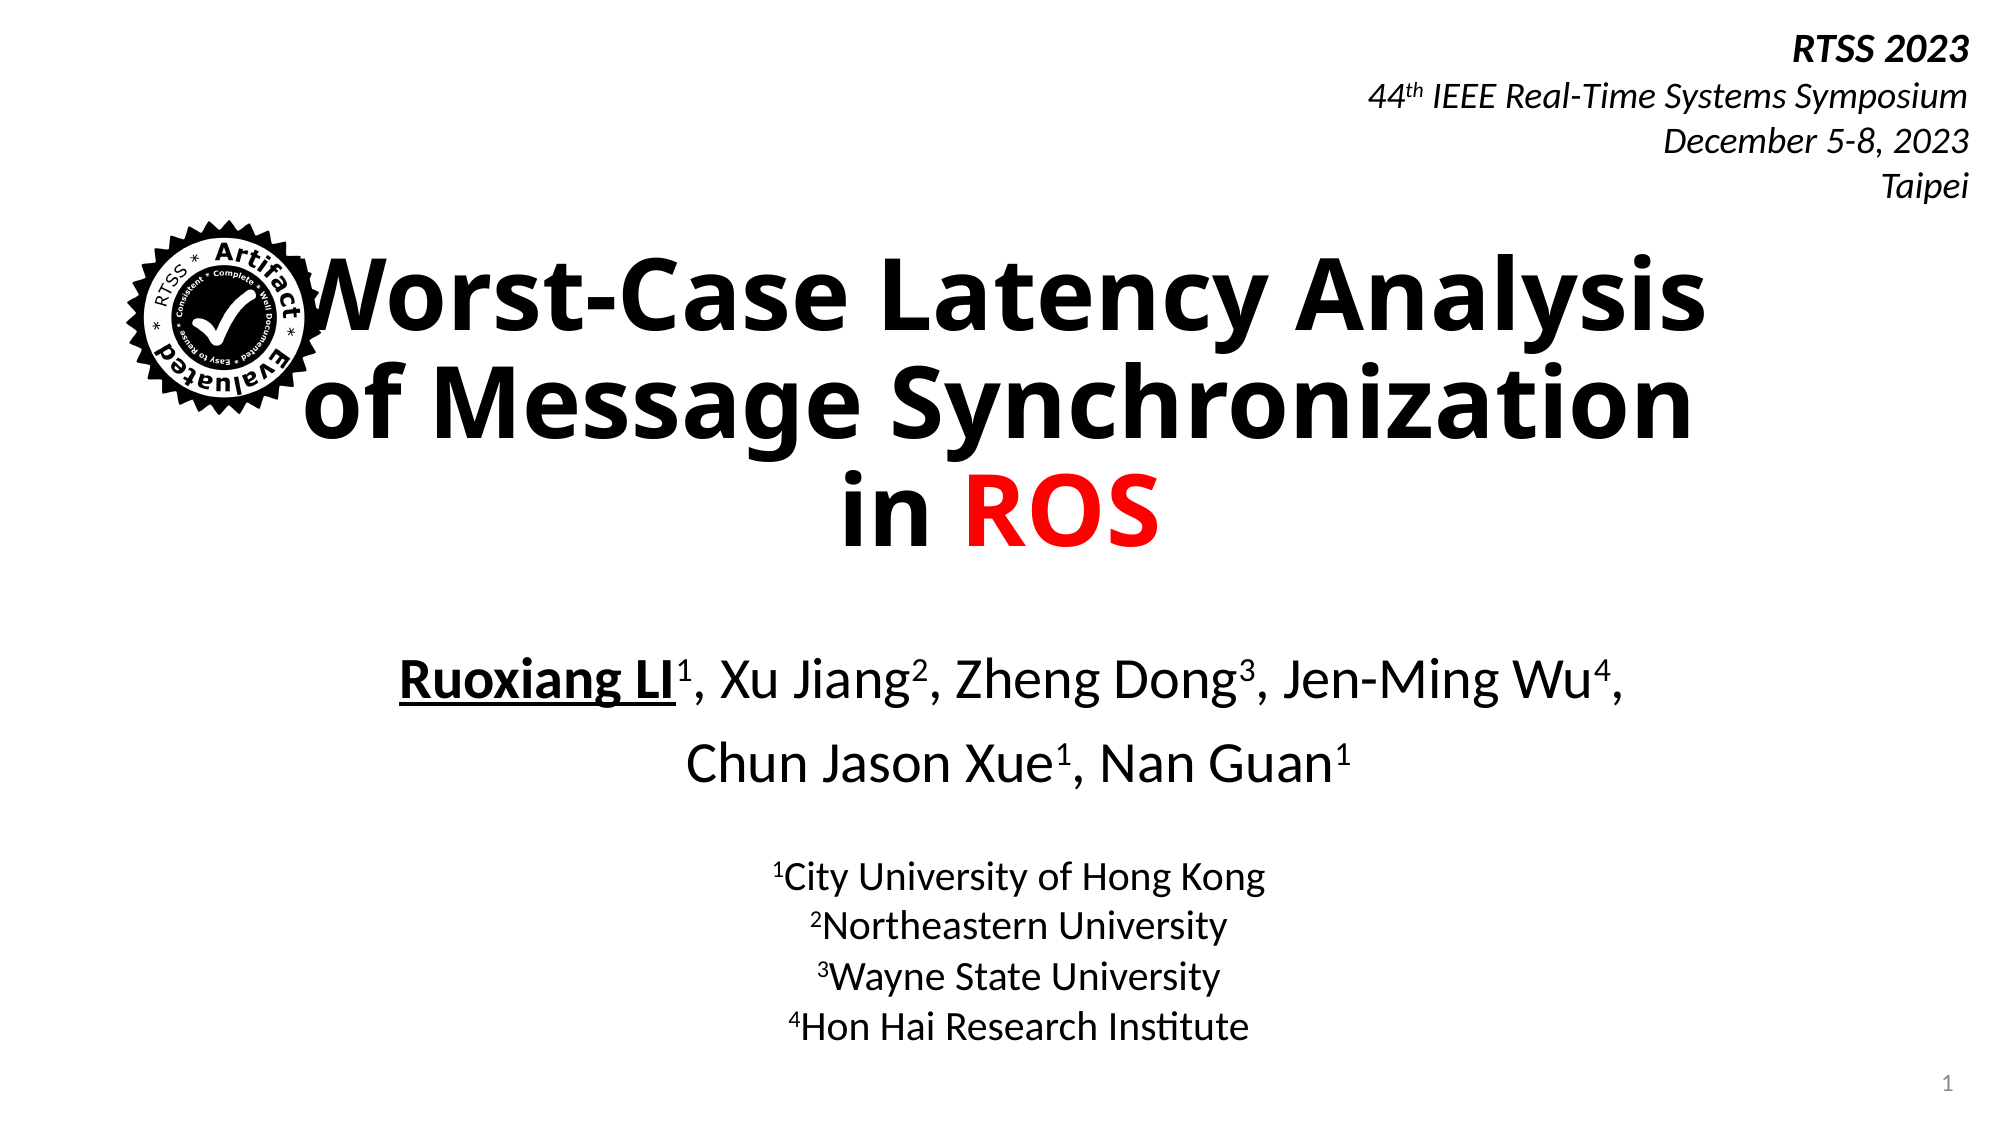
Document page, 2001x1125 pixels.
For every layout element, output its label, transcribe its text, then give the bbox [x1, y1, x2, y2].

title Worst-Case Latency Analysis of Message Synchronization in ROS [249, 184, 1750, 576]
slide_number 1 [1518, 1051, 1969, 1112]
picture [126, 220, 322, 415]
subtitle Ruoxiang LI1, Xu Jiang2, Zheng Dong3, Jen-Ming Wu4, Chun Jason Xue1, Nan Guan1 [268, 640, 1769, 913]
text_box 1City University of Hong Kong 2Northeastern University 3Wayne State University 4Hon Hai Research Institute [519, 840, 1519, 1056]
text_box RTSS 2023 44th IEEE Real-Time Systems Symposium December 5-8, 2023 Taipei [1352, 13, 1984, 214]
